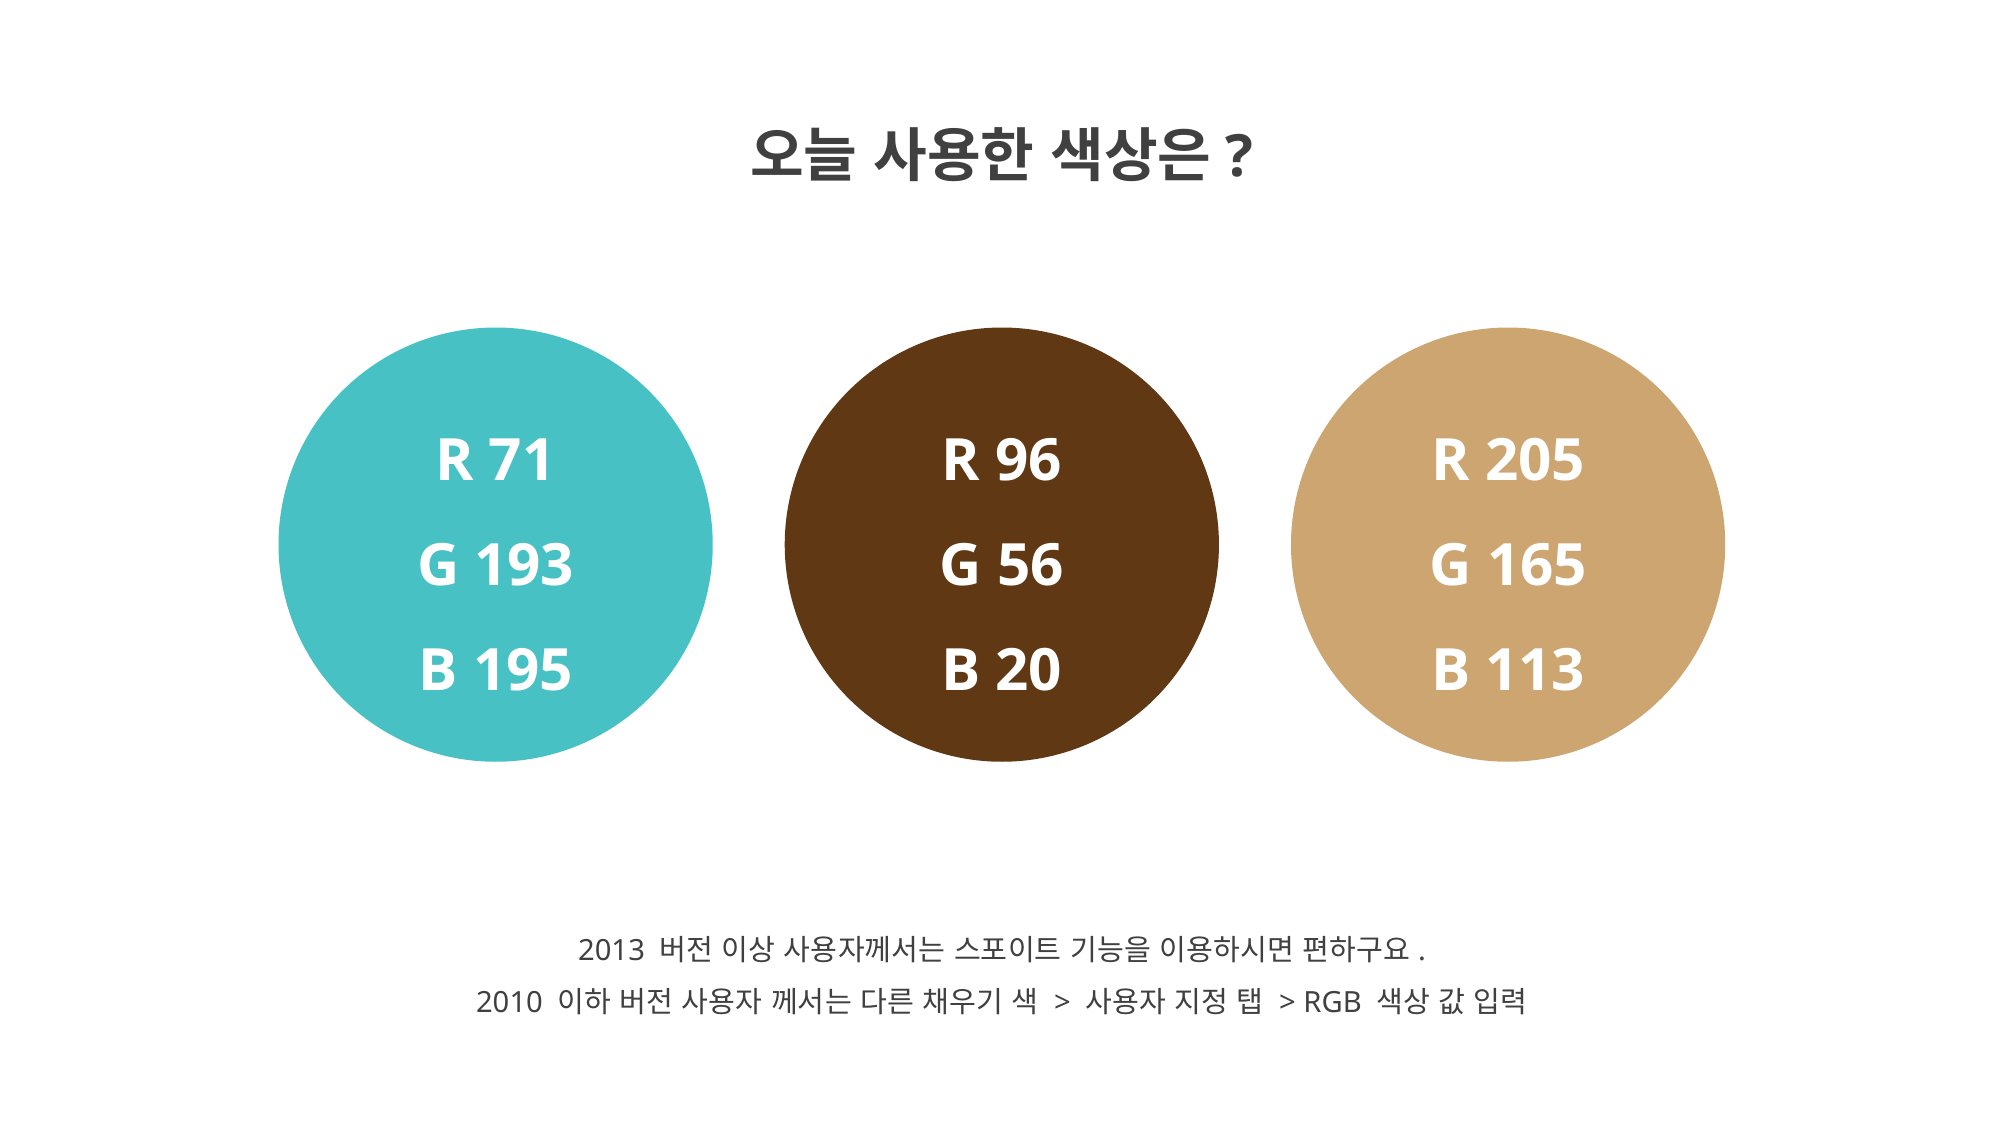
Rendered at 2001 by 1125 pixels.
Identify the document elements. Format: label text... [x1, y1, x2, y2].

text_box R 71 G 193 B 195 [277, 326, 714, 763]
text_box R 96 G 56 B 20 [783, 326, 1220, 763]
text_box 2013 버전 이상 사용자께서는 스포이트 기능을 이용하시면 편하구요. 2010 이하 버전 사용자 께서는 다른 채우기 색 > 사용자 지정 탭 > RGB 색상 값 입력 [402, 906, 1601, 1026]
text_box 오늘 사용한 색상은? [654, 75, 1350, 196]
text_box R 205 G 165 B 113 [1289, 326, 1727, 763]
